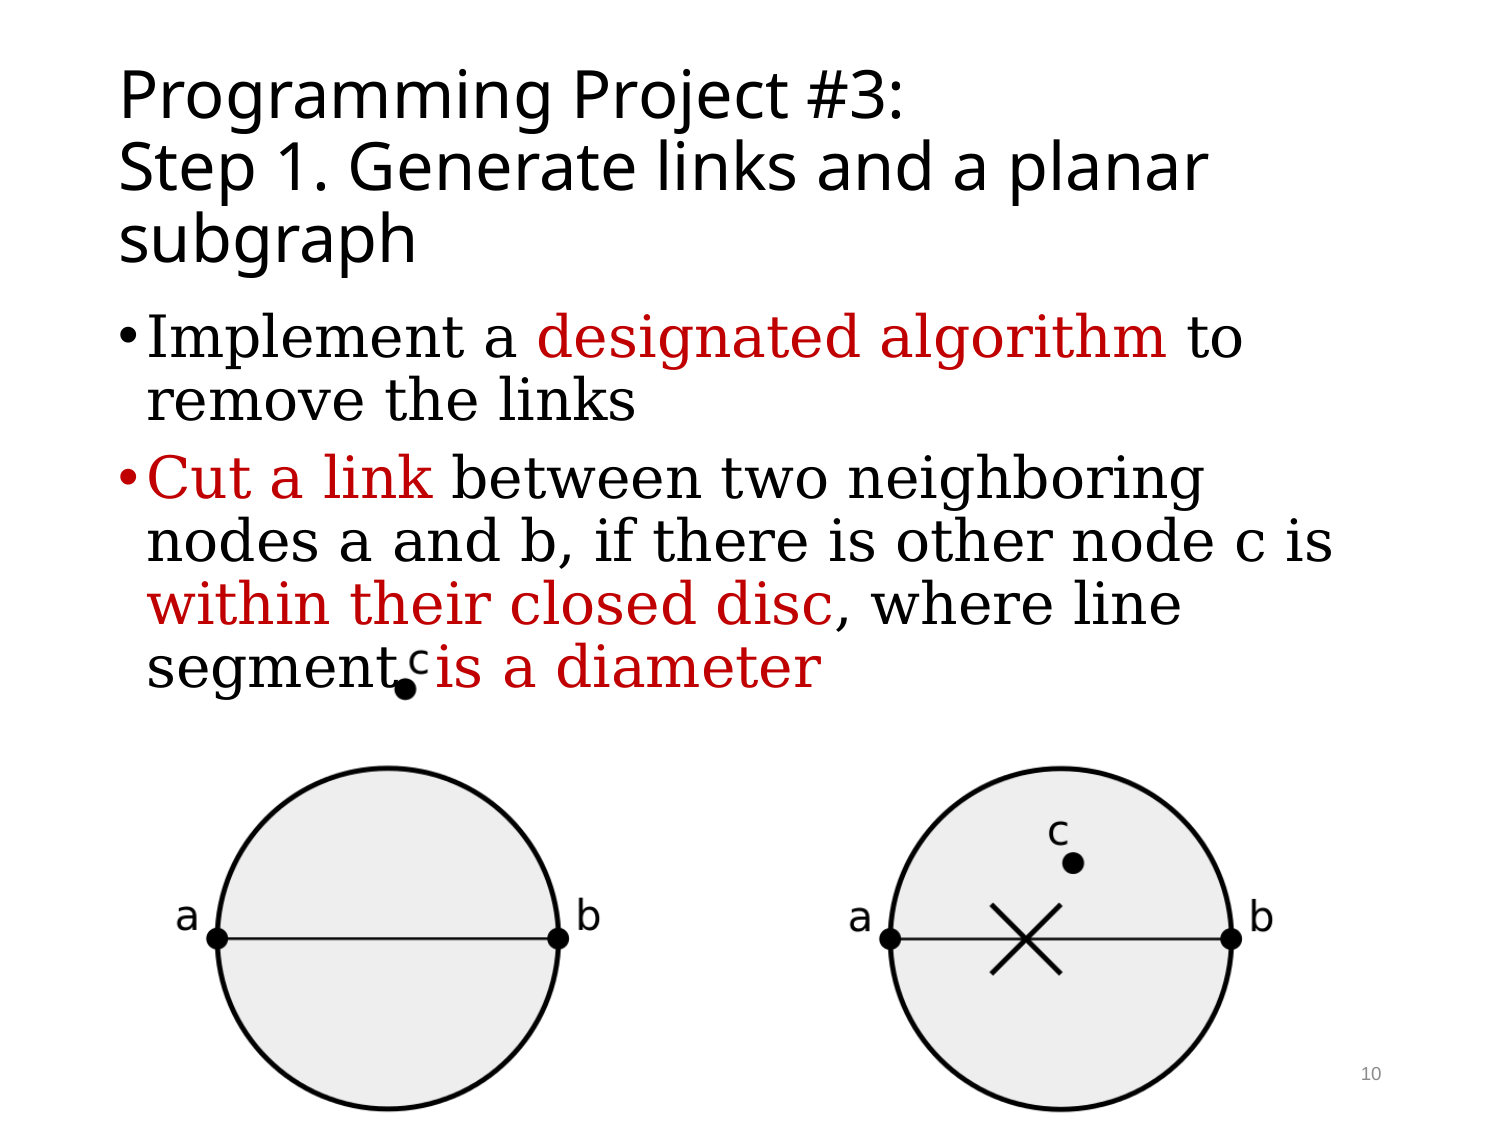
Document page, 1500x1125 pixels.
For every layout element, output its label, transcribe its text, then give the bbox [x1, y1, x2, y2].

slide_number 10 [1291, 1042, 1397, 1103]
title Programming Project #3: Step 1. Generate links and a planar subgraph [103, 59, 1397, 278]
picture [159, 631, 618, 1125]
picture [832, 748, 1291, 1125]
